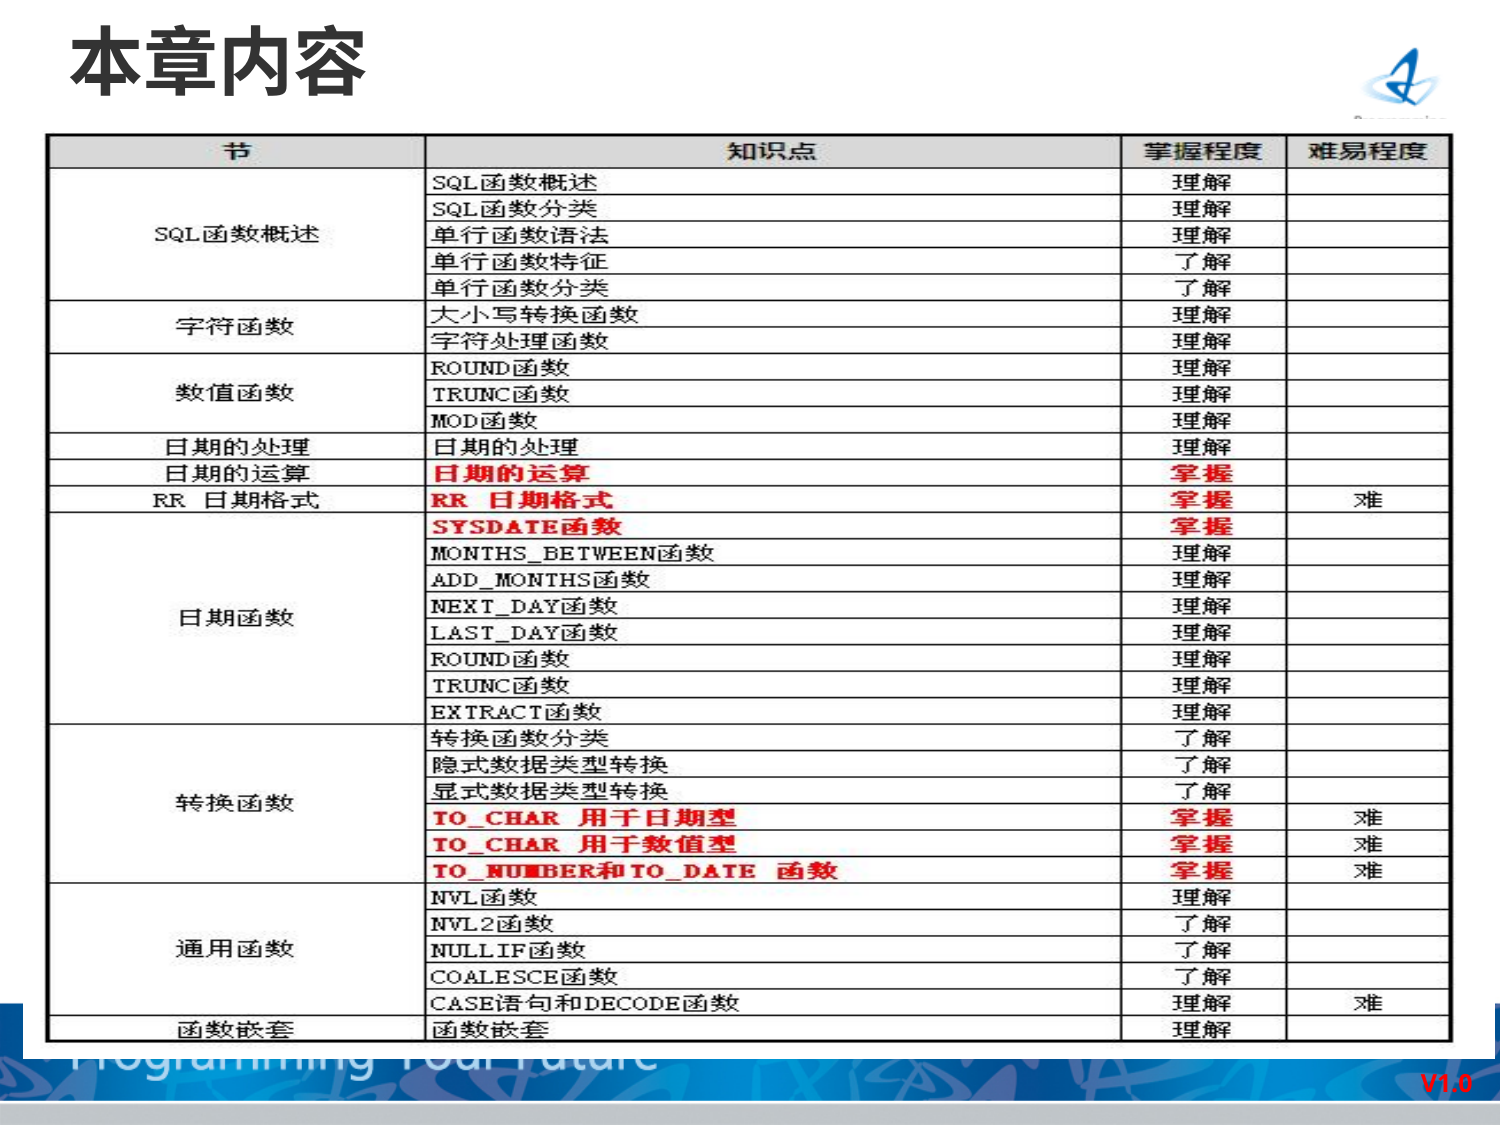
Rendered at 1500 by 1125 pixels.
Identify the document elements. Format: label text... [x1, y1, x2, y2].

picture [0, 42, 1500, 1125]
title 本章内容 [52, 6, 1249, 117]
